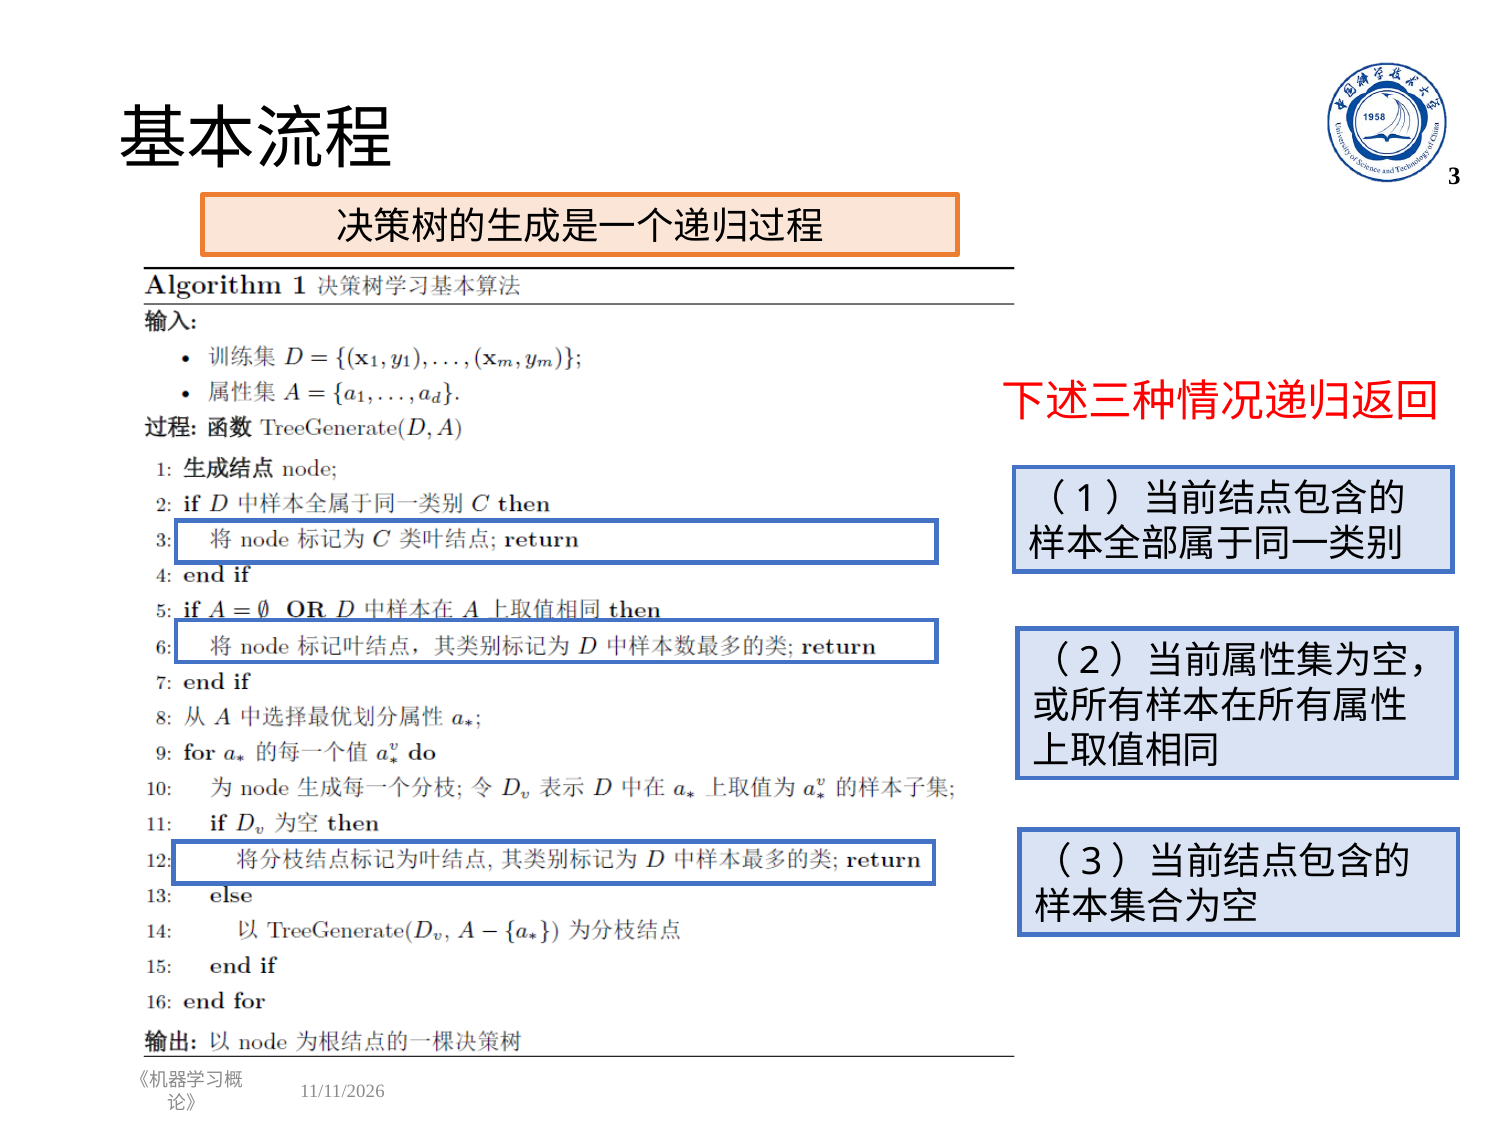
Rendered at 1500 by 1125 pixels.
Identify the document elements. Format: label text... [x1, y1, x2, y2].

slide_number 3 [1372, 144, 1476, 205]
text_box （1）当前结点包含的样本全部属于同一类别 [1032, 466, 1453, 572]
footer 《机器学习概论》 [104, 1068, 270, 1113]
text_box 下述三种情况递归返回 [1032, 365, 1454, 433]
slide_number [285, 1068, 422, 1113]
text_box （2）当前属性集为空，或所有样本在所有属性上取值相同 [1032, 628, 1457, 779]
title 基本流程 [103, 59, 1397, 221]
text_box 决策树的生成是一个递归过程 [202, 194, 958, 255]
picture [135, 256, 1032, 1068]
text_box （3）当前结点包含的样本集合为空 [1032, 829, 1459, 935]
picture [1397, 59, 1450, 144]
